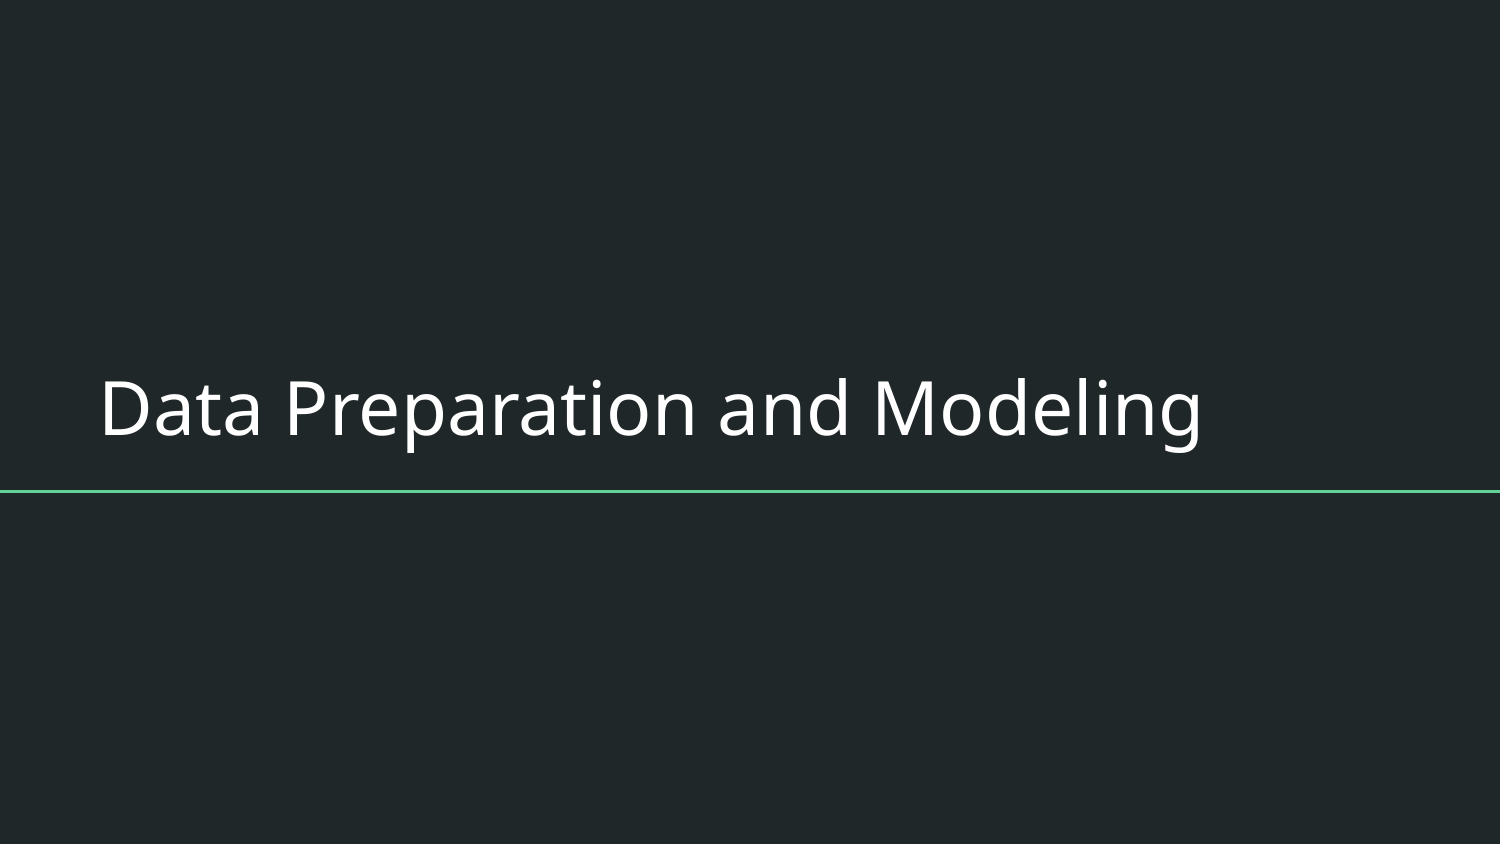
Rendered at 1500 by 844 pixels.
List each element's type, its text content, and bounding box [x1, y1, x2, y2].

title Data Preparation and Modeling [83, 337, 1417, 466]
